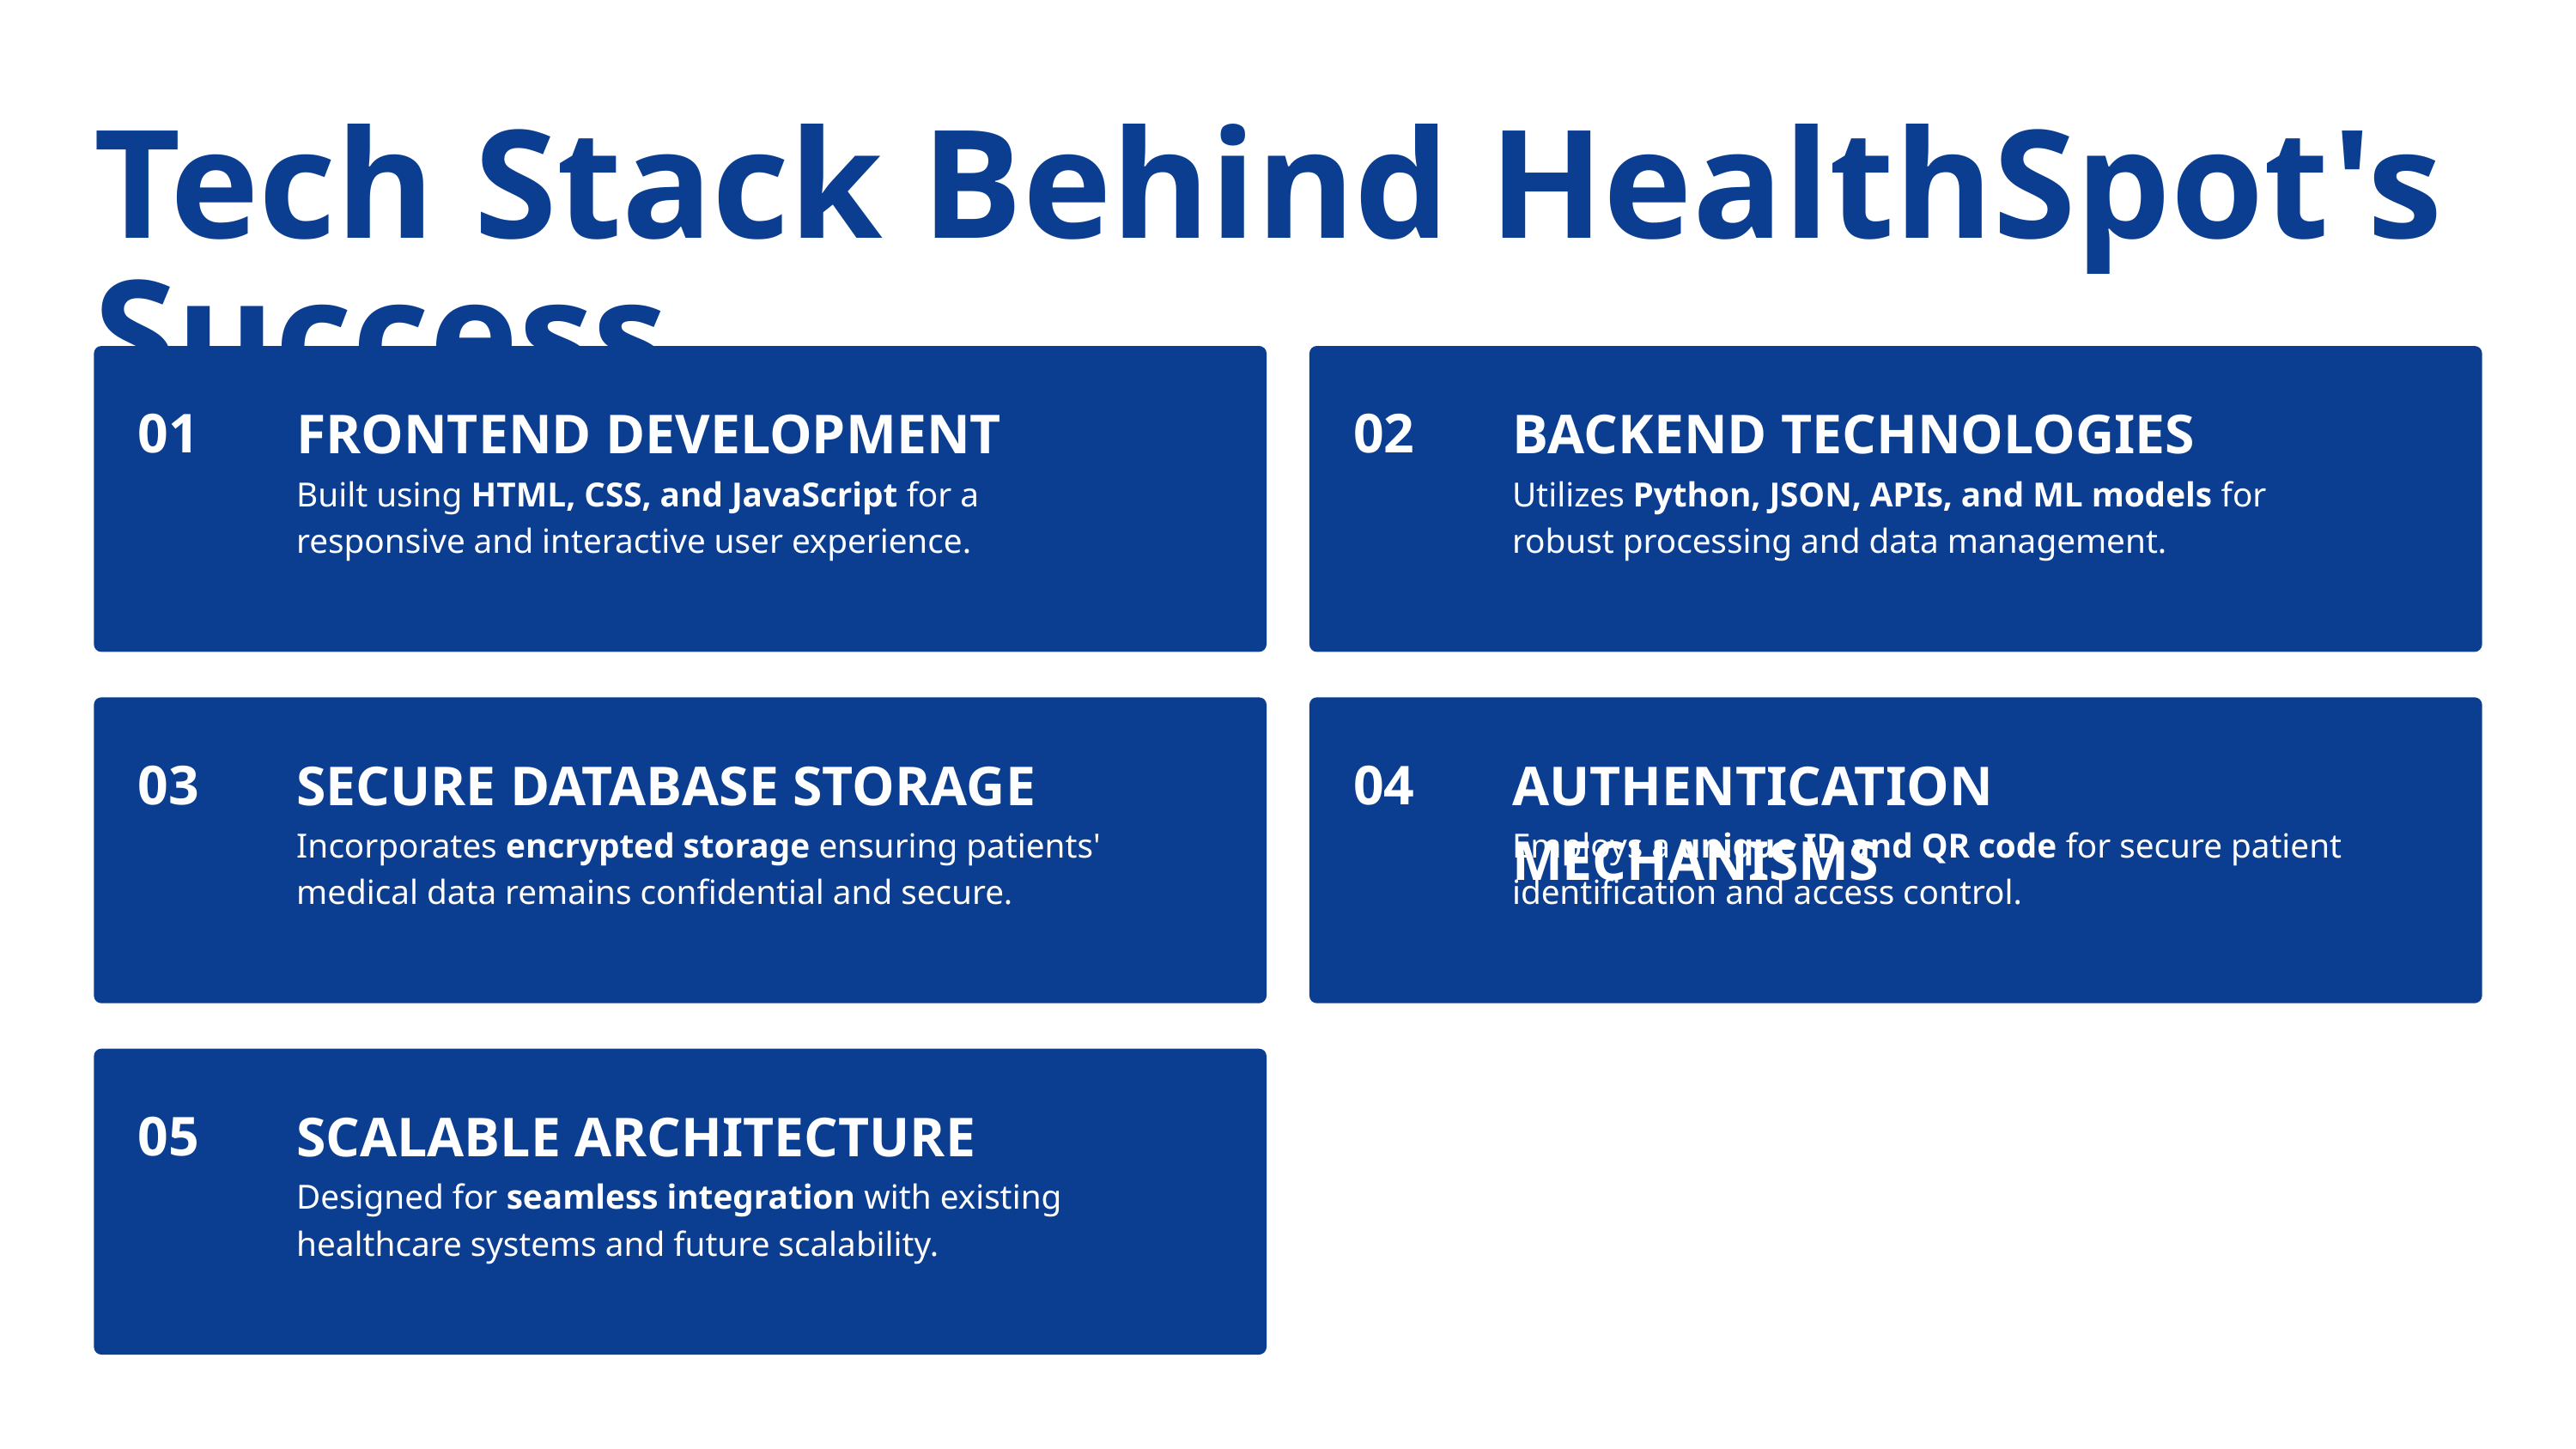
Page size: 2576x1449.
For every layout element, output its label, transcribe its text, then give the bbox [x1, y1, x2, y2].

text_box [1309, 345, 2482, 652]
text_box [94, 697, 1267, 1003]
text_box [1511, 748, 2354, 908]
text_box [296, 748, 1139, 908]
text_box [1511, 396, 2354, 557]
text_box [94, 1048, 1267, 1355]
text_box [296, 396, 1139, 557]
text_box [94, 345, 1267, 652]
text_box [296, 1099, 1139, 1259]
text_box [1309, 697, 2482, 1003]
text_box Tech Stack Behind HealthSpot's Success [94, 118, 2482, 419]
